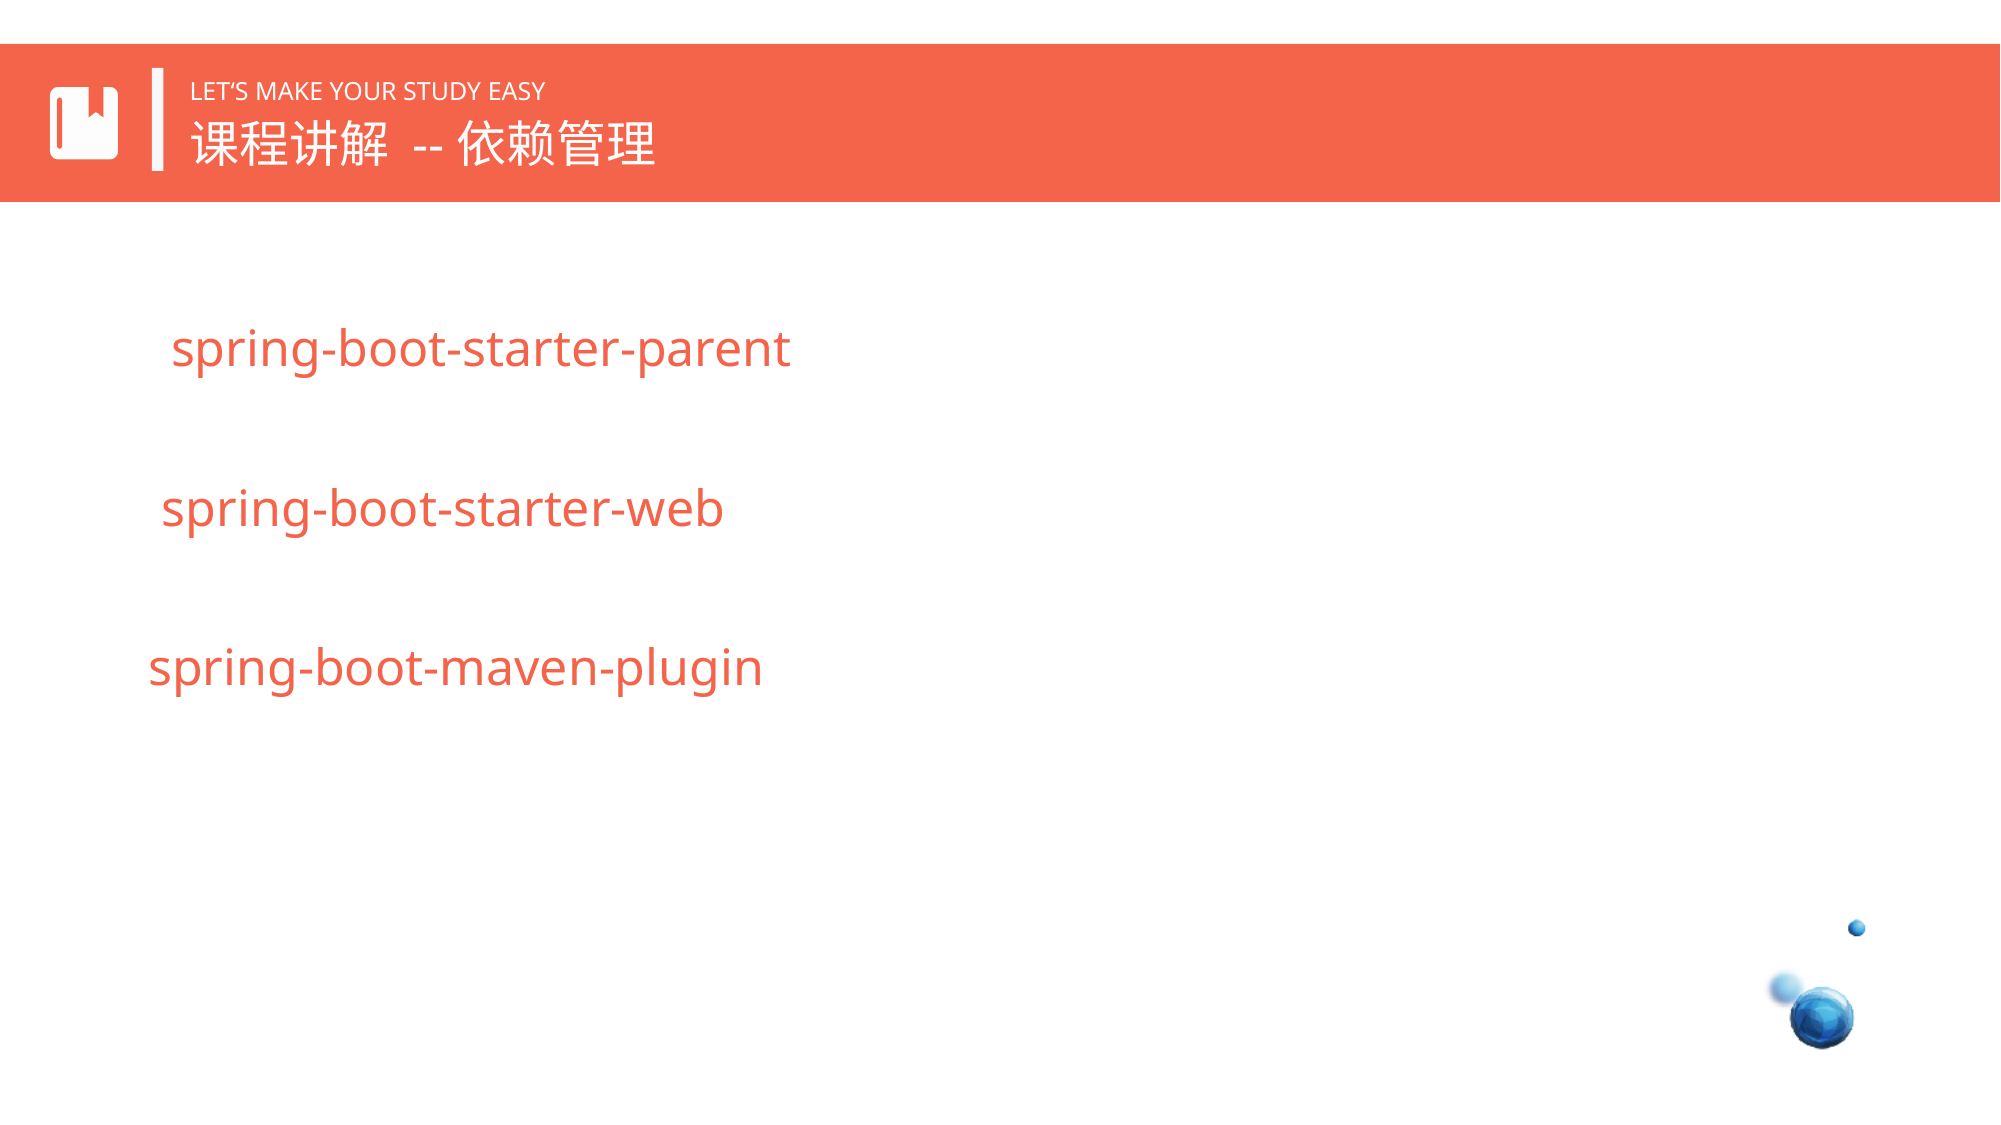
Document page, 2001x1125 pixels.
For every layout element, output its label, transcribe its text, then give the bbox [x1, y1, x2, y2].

picture [1186, 542, 2000, 1125]
text_box LET‘S MAKE YOUR STUDY EASY [316, 67, 893, 113]
text_box spring-boot-maven-plugin [133, 628, 780, 704]
text_box 课程讲解 --依赖管理 [316, 117, 1326, 180]
picture [0, 0, 316, 253]
text_box [316, 43, 2000, 203]
text_box spring-boot-starter-web [147, 468, 741, 544]
text_box spring-boot-starter-parent [156, 309, 807, 385]
